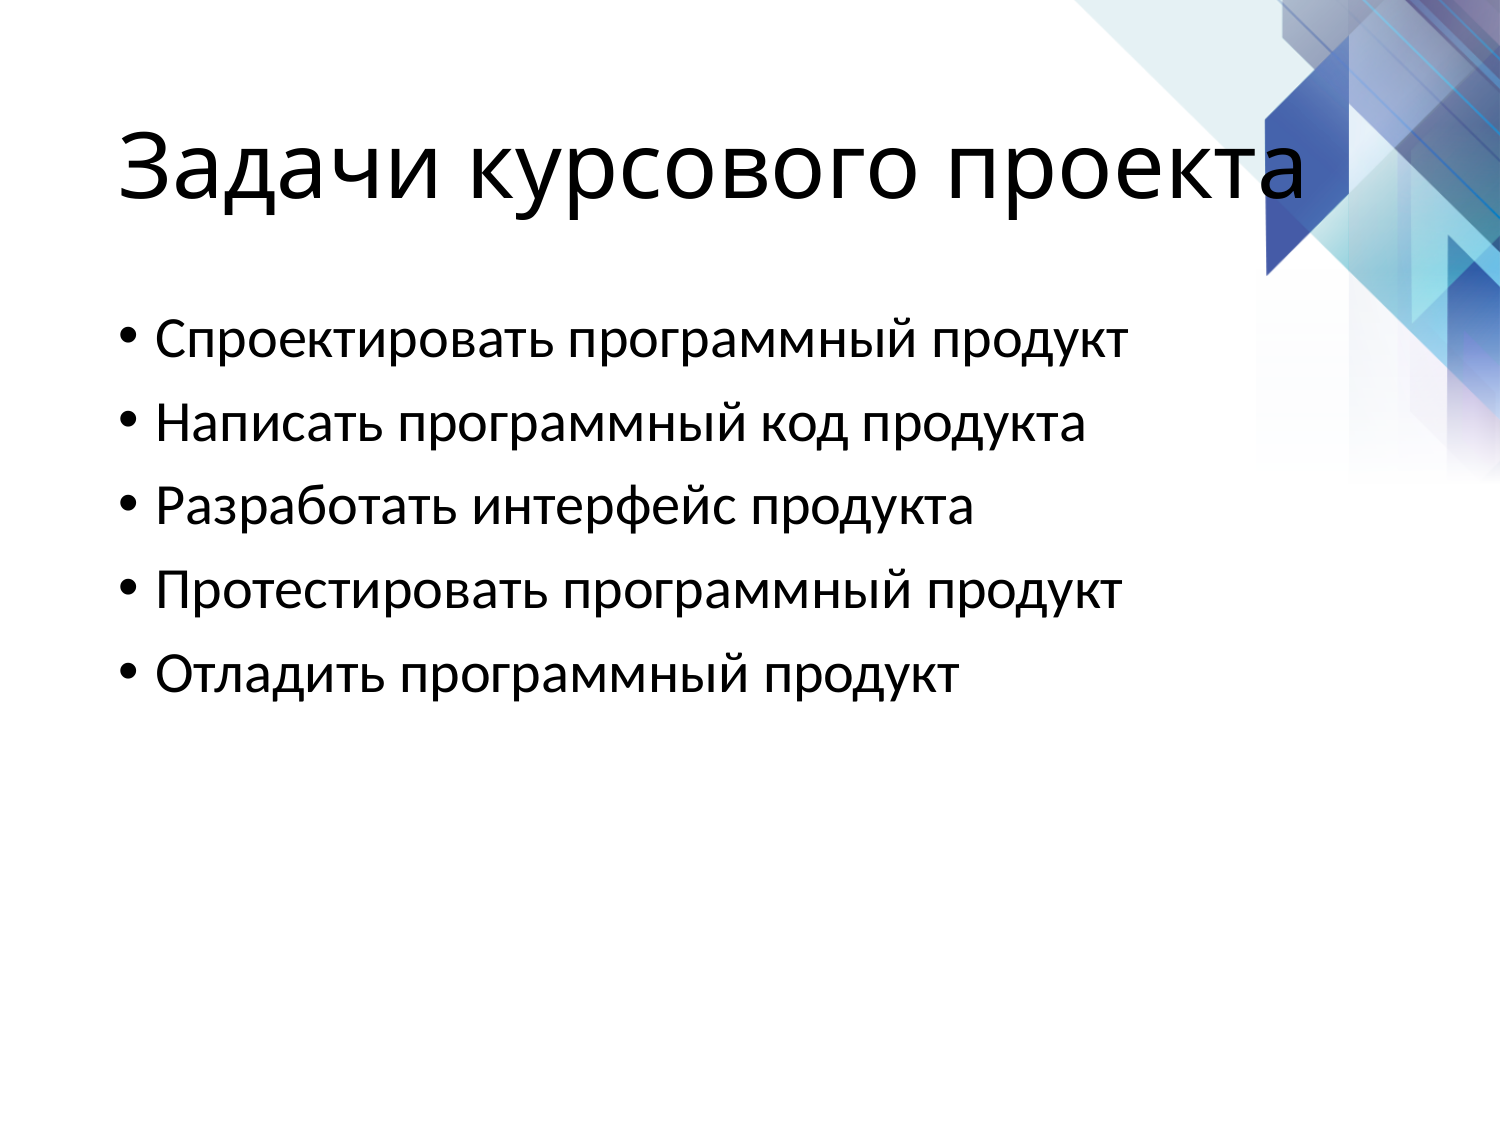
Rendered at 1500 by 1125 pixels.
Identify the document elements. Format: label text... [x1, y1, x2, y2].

picture [755, 0, 1500, 299]
list Спроектировать программный продукт Написать программный код продукта Разработать интерфейс продукта Протестировать программный продукт Отладить программный продукт [103, 299, 1397, 1014]
title Отладка программы [1397, 302, 1500, 313]
title Задачи курсового проекта [103, 59, 1397, 278]
